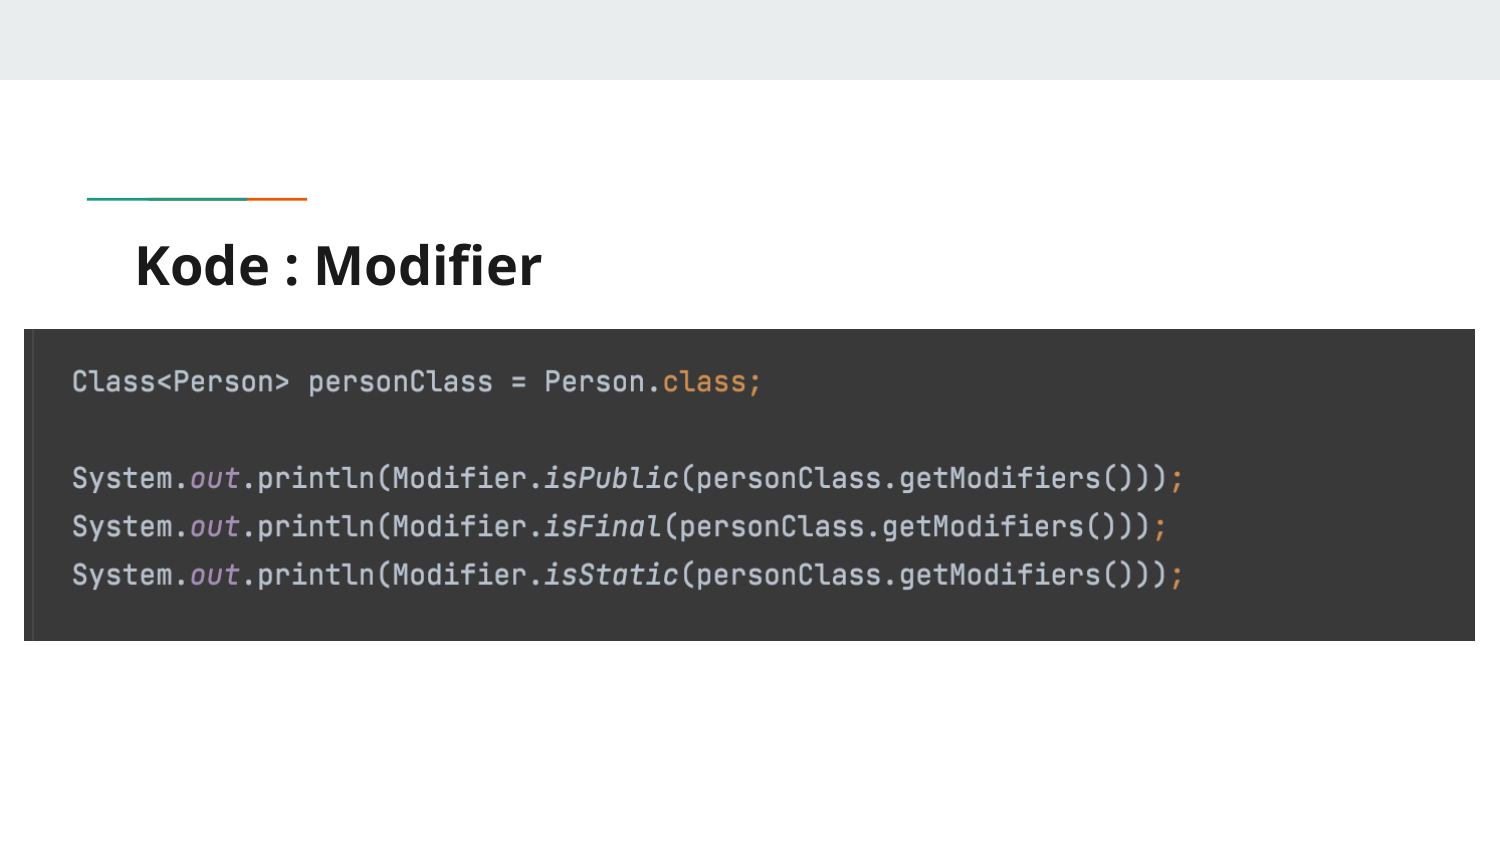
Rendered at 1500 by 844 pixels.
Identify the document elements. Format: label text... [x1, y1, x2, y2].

picture [24, 328, 1476, 641]
title Kode : Modifier [119, 216, 1381, 305]
